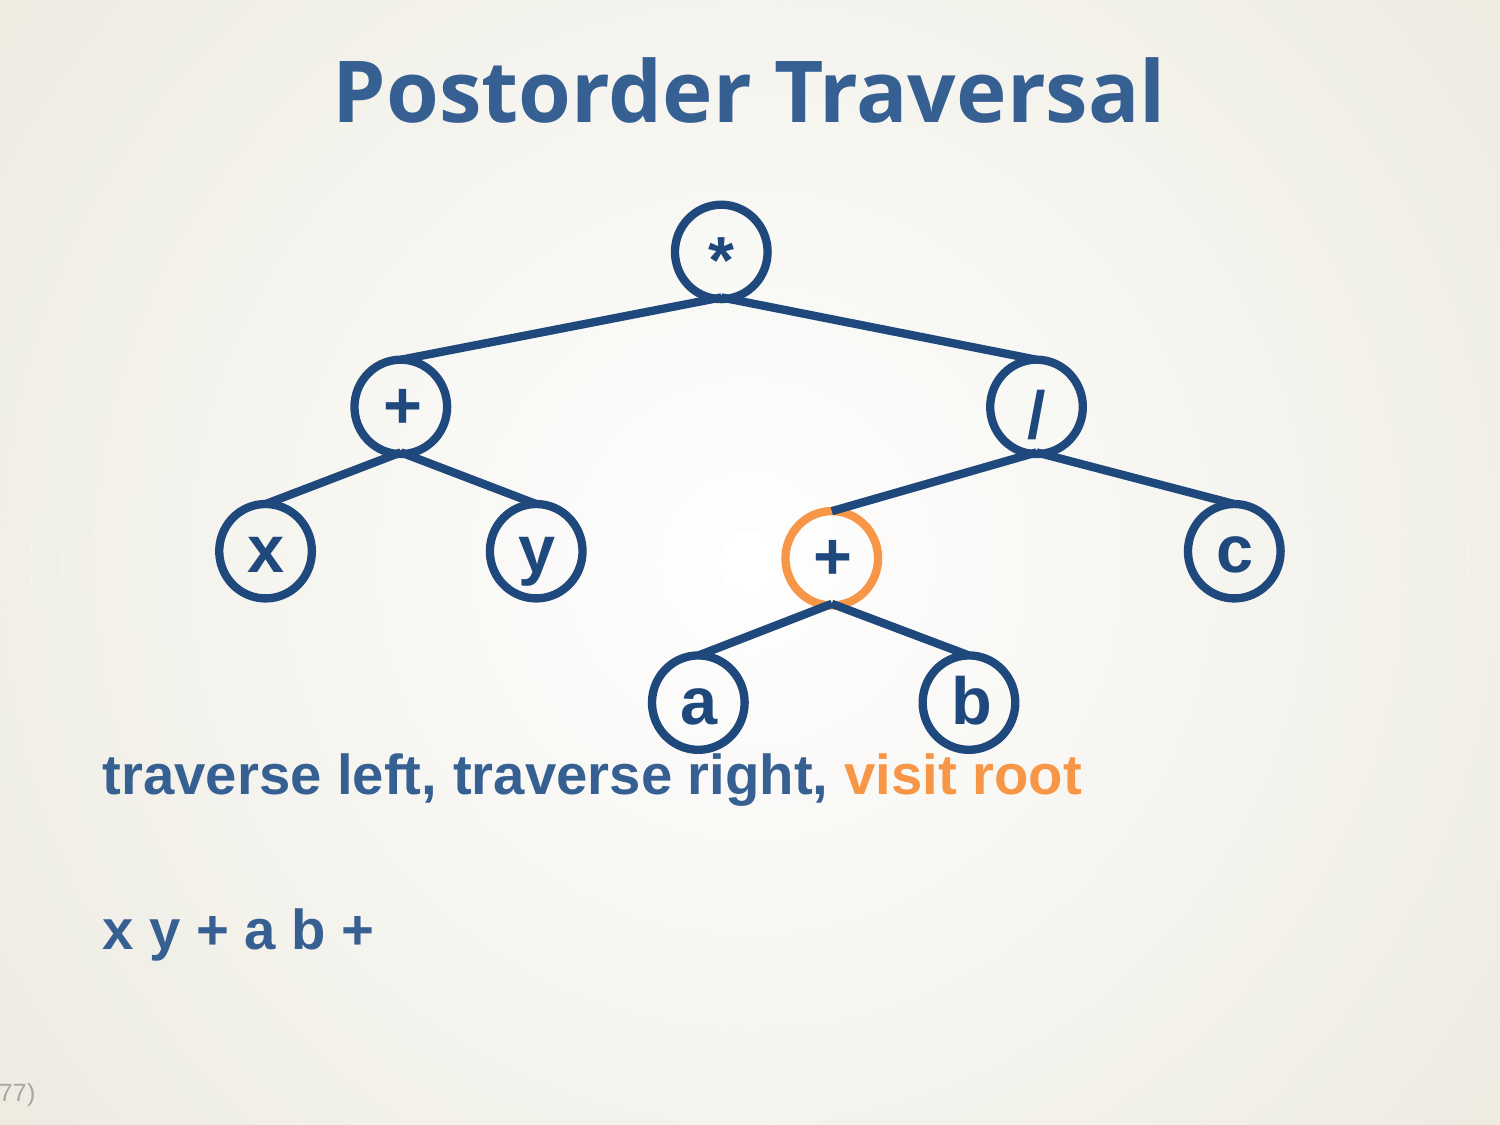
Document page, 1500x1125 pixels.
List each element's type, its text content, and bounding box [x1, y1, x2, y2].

title Postorder Traversal [0, 24, 1500, 166]
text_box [219, 204, 1281, 751]
list traverse left, traverse right, visit root x y + a b + [56, 187, 1444, 1036]
